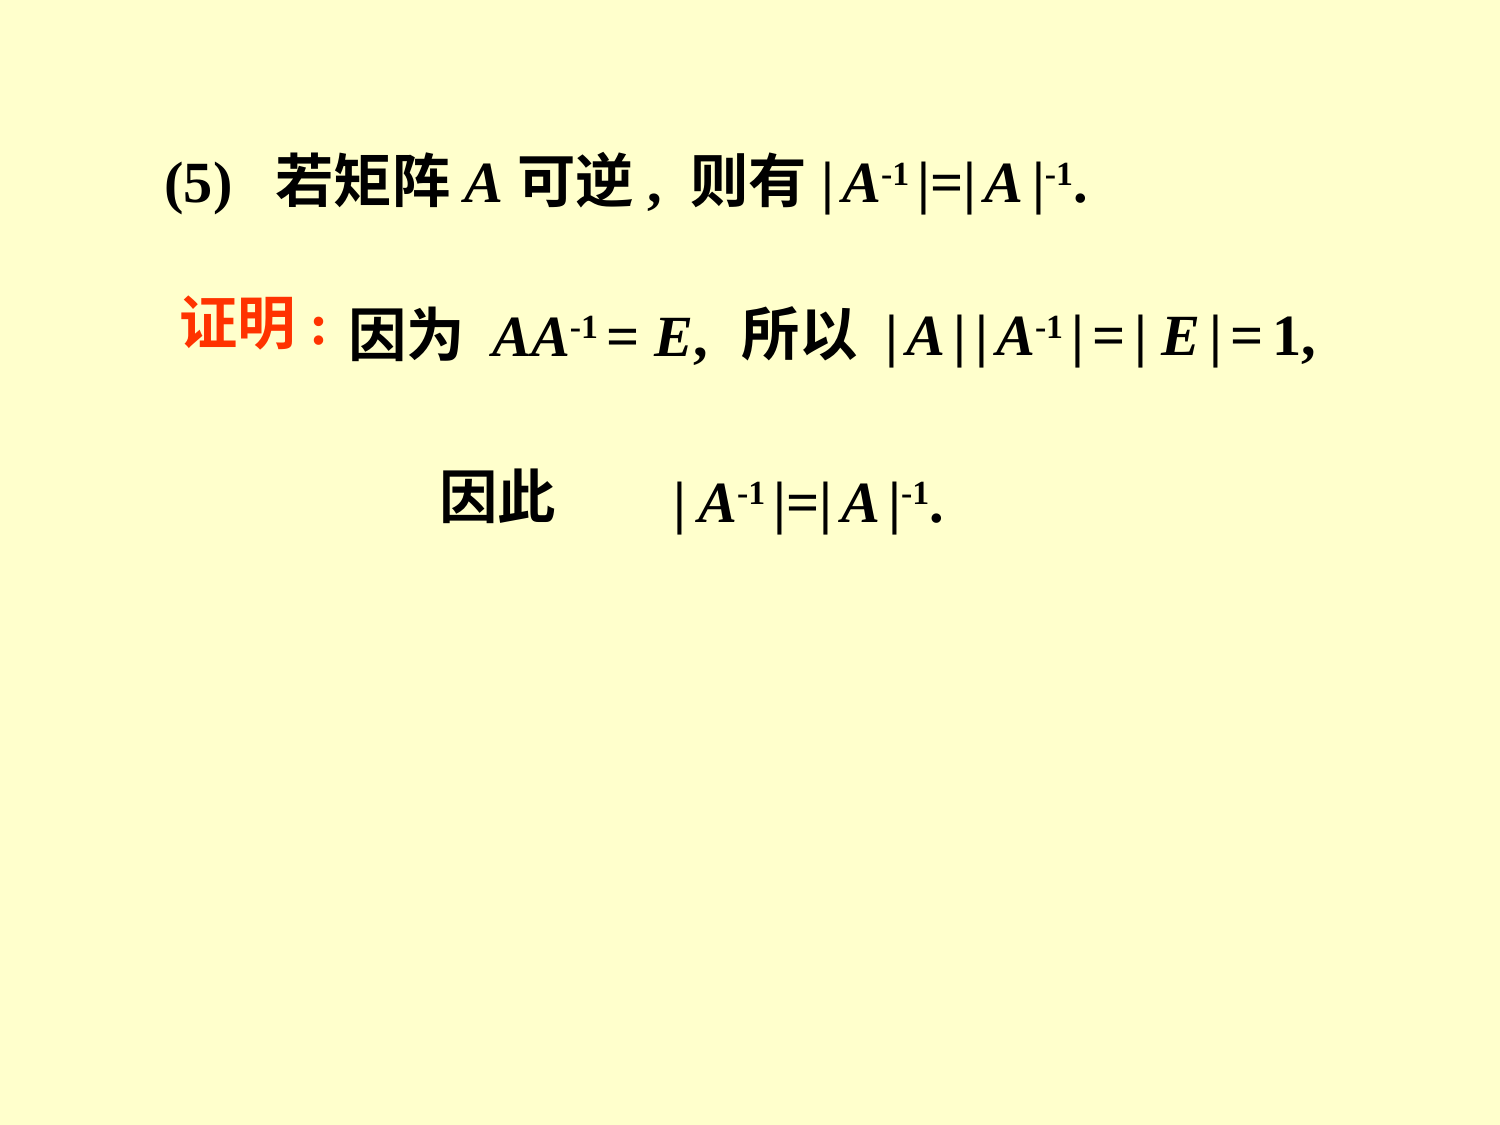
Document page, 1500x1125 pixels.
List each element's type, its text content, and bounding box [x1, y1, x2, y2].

text_box 证明: [164, 278, 344, 364]
text_box (5) 若矩阵A可逆, 则有| A-1 |=| A |-1. [149, 137, 1103, 232]
text_box | A-1 |=| A |-1. [658, 456, 959, 552]
text_box 所以 | A | | A-1 | = | E | = 1, [726, 290, 1331, 385]
text_box 因此 [424, 453, 572, 538]
text_box 因为 AA-1 = E, [333, 290, 723, 376]
